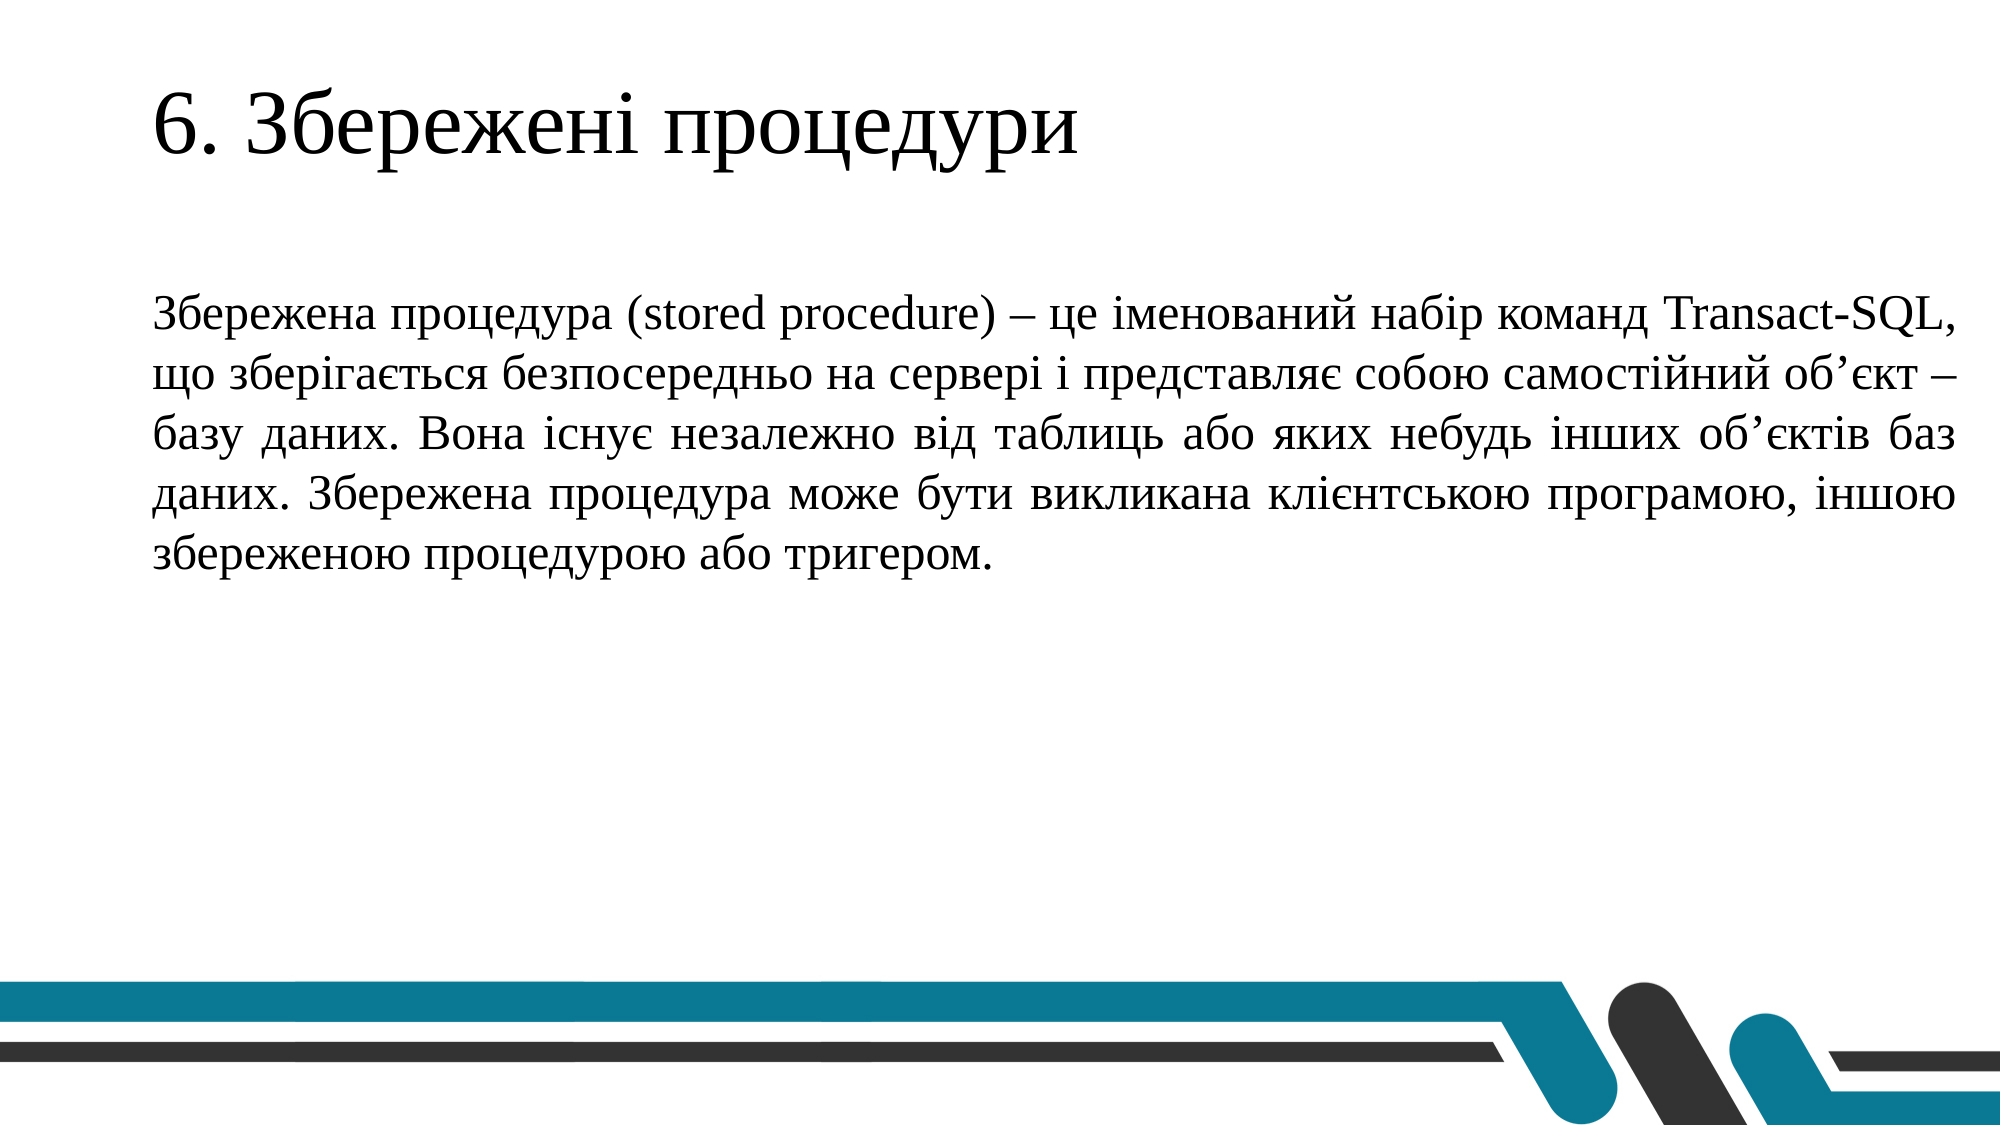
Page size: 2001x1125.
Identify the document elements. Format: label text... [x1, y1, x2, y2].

picture [0, 0, 2000, 1125]
title 6. Збережені процедури [137, 59, 1863, 188]
picture [0, 1021, 1577, 1125]
text_box Збережена процедура (stored procedure) – це іменований набір команд Transact-SQL, що зберігається безпосередньо на сервері і представляє собою самостійний об’єкт – базу даних. Вона існує незалежно від таблиць або яких небудь інших об’єктів баз даних. Збережена процедура може бути викликана клієнтською програмою, іншою збереженою процедурою або тригером. [137, 271, 1973, 587]
